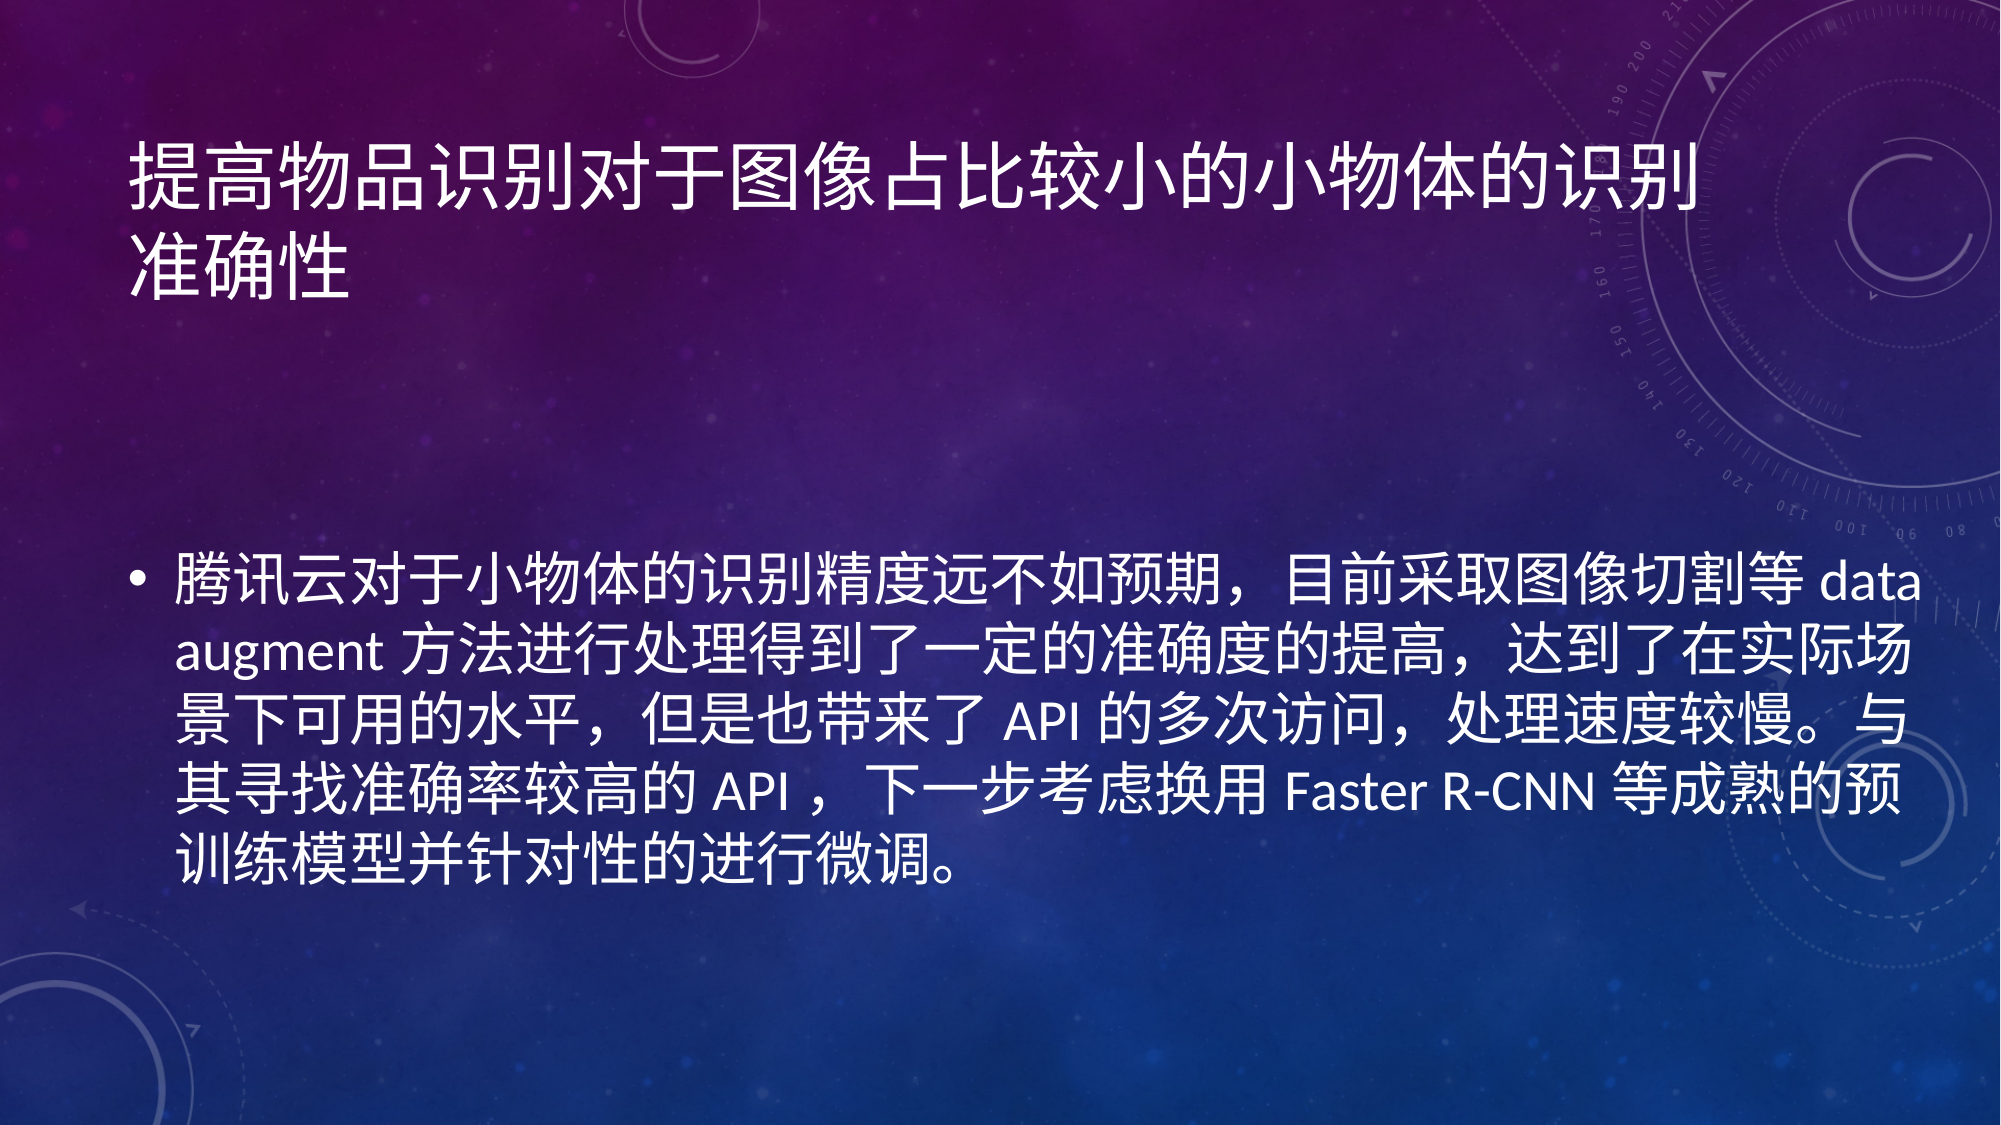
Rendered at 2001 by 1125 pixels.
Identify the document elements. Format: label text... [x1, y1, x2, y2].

title 提高物品识别对于图像占比较小的小物体的识别准确性 [112, 99, 1775, 339]
list 腾讯云对于小物体的识别精度远不如预期，目前采取图像切割等data augment方法进行处理得到了一定的准确度的提高，达到了在实际场景下可用的水平，但是也带来了API的多次访问，处理速度较慢。与其寻找准确率较高的API，下一步考虑换用Faster R-CNN等成熟的预训练模型并针对性的进行微调。 [112, 351, 1950, 1083]
picture [0, 0, 2001, 1125]
